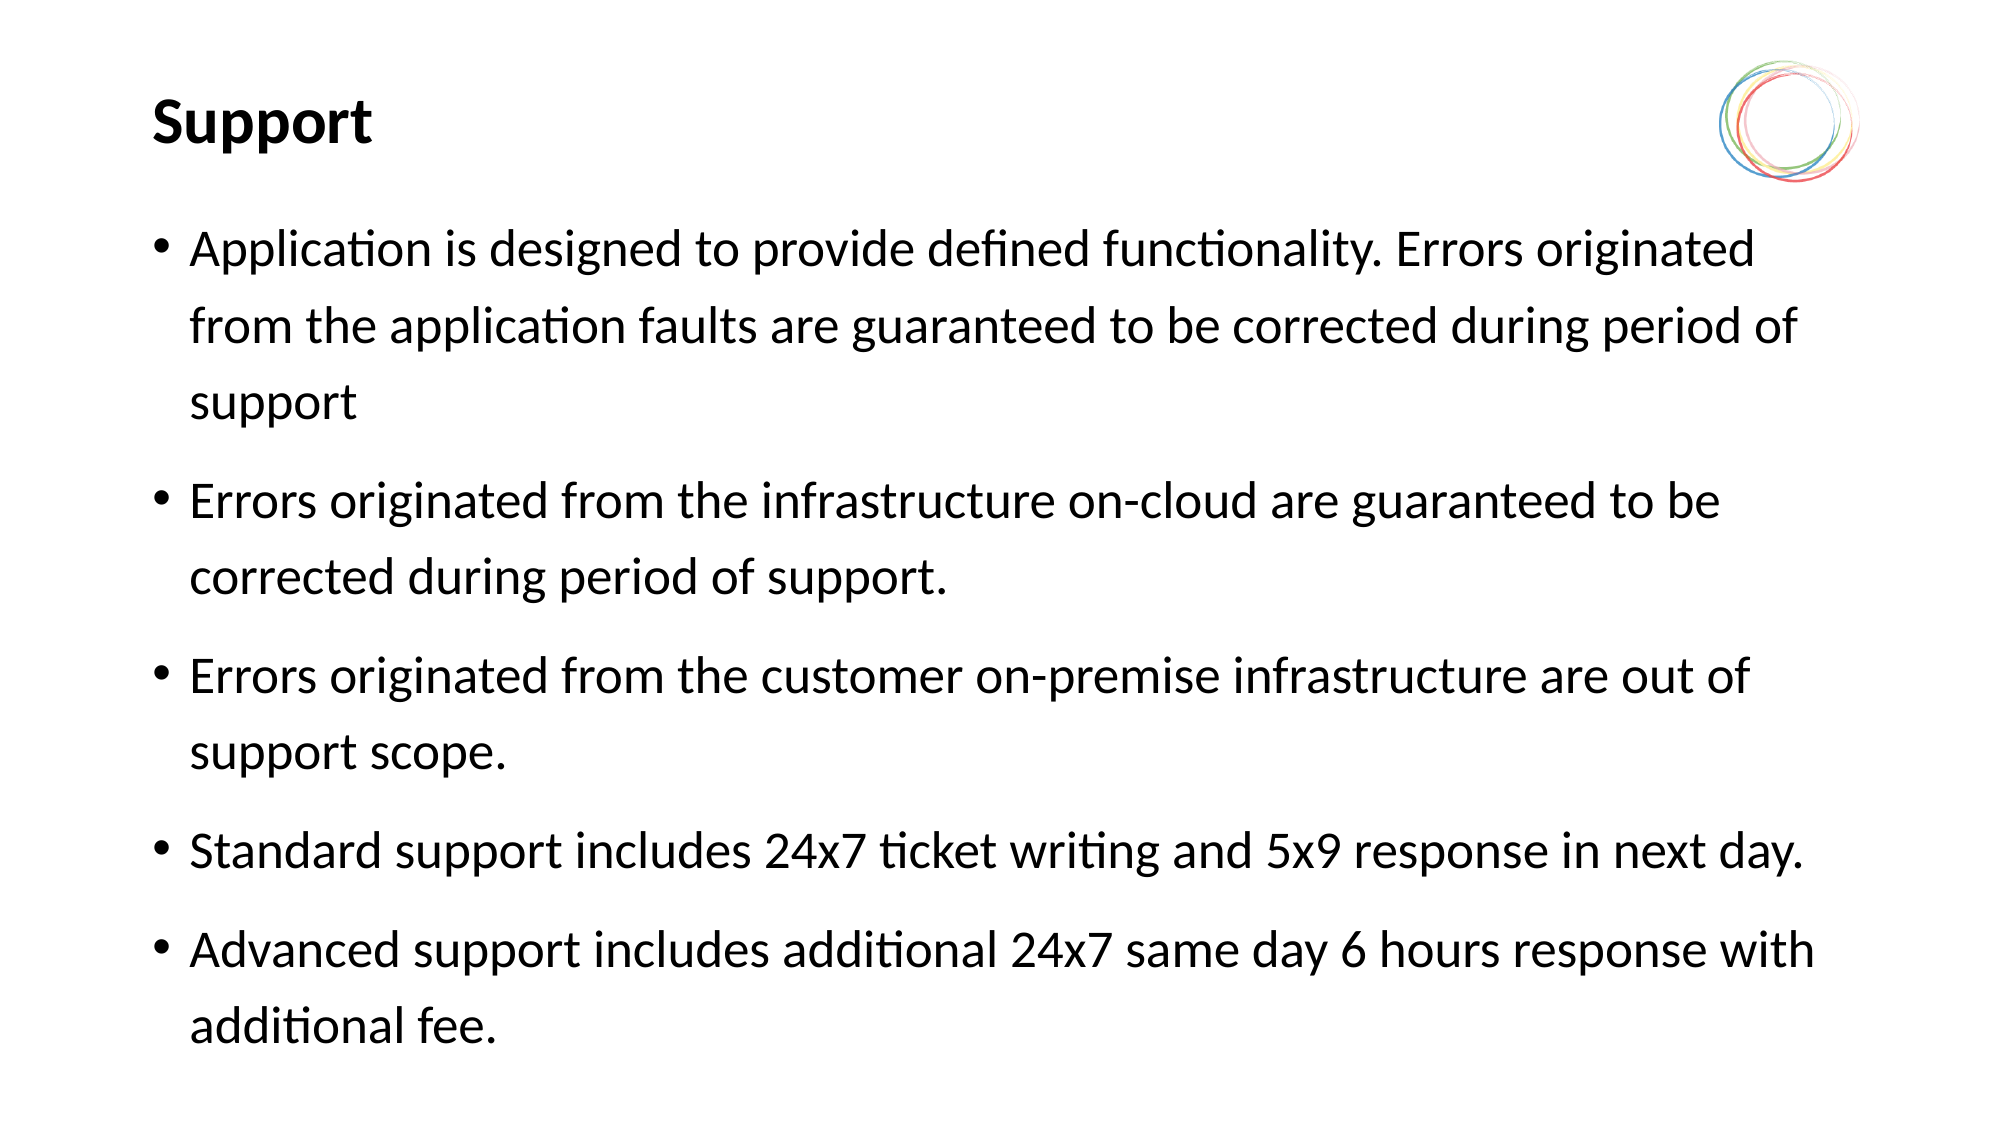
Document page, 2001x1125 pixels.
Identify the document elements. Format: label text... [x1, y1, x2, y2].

title Support [137, 59, 1709, 185]
picture [1718, 59, 1863, 184]
list Application is designed to provide defined functionality. Errors originated from the application faults are guaranteed to be corrected during period of support Errors originated from the infrastructure on-cloud are guaranteed to be corrected during period of support. Errors originated from the customer on-premise infrastructure are out of support scope. Standard support includes 24x7 ticket writing and 5x9 response in next day. Advanced support includes additional 24x7 same day 6 hours response with additional fee. [137, 193, 1863, 1063]
